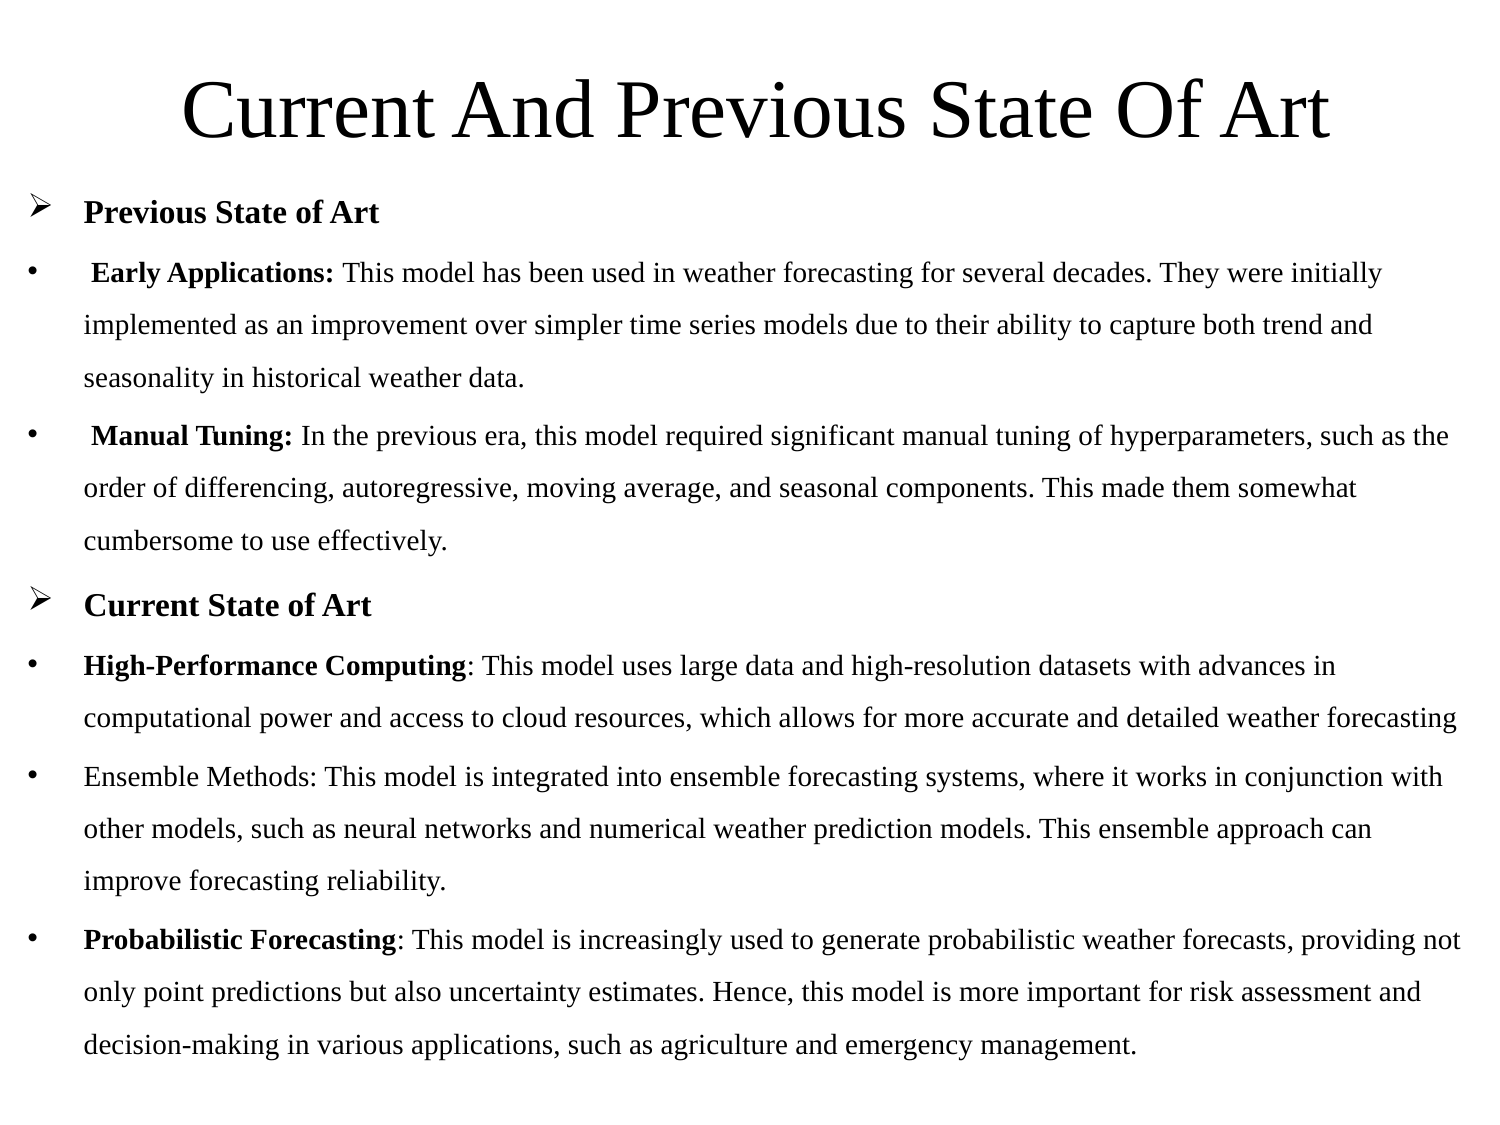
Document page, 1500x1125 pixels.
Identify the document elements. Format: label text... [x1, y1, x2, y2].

title Current And Previous State Of Art [75, 45, 1438, 162]
list Previous State of Art Early Applications: This model has been used in weather forecasting for several decades. They were initially implemented as an improvement over simpler time series models due to their ability to capture both trend and seasonality in historical weather data. Manual Tuning: In the previous era, this model required significant manual tuning of hyperparameters, such as the order of differencing, autoregressive, moving average, and seasonal components. This made them somewhat cumbersome to use effectively. Current State of Art High-Performance Computing: This model uses large data and high-resolution datasets with advances in computational power and access to cloud resources, which allows for more accurate and detailed weather forecasting Ensemble Methods: This model is integrated into ensemble forecasting systems, where it works in conjunction with other models, such as neural networks and numerical weather prediction models. This ensemble approach can improve forecasting reliability.  Probabilistic Forecasting: This model is increasingly used to generate probabilistic weather forecasts, providing not only point predictions but also uncertainty estimates. Hence, this model is more important for risk assessment and decision-making in various applications, such as agriculture and emergency management. [12, 162, 1488, 1113]
